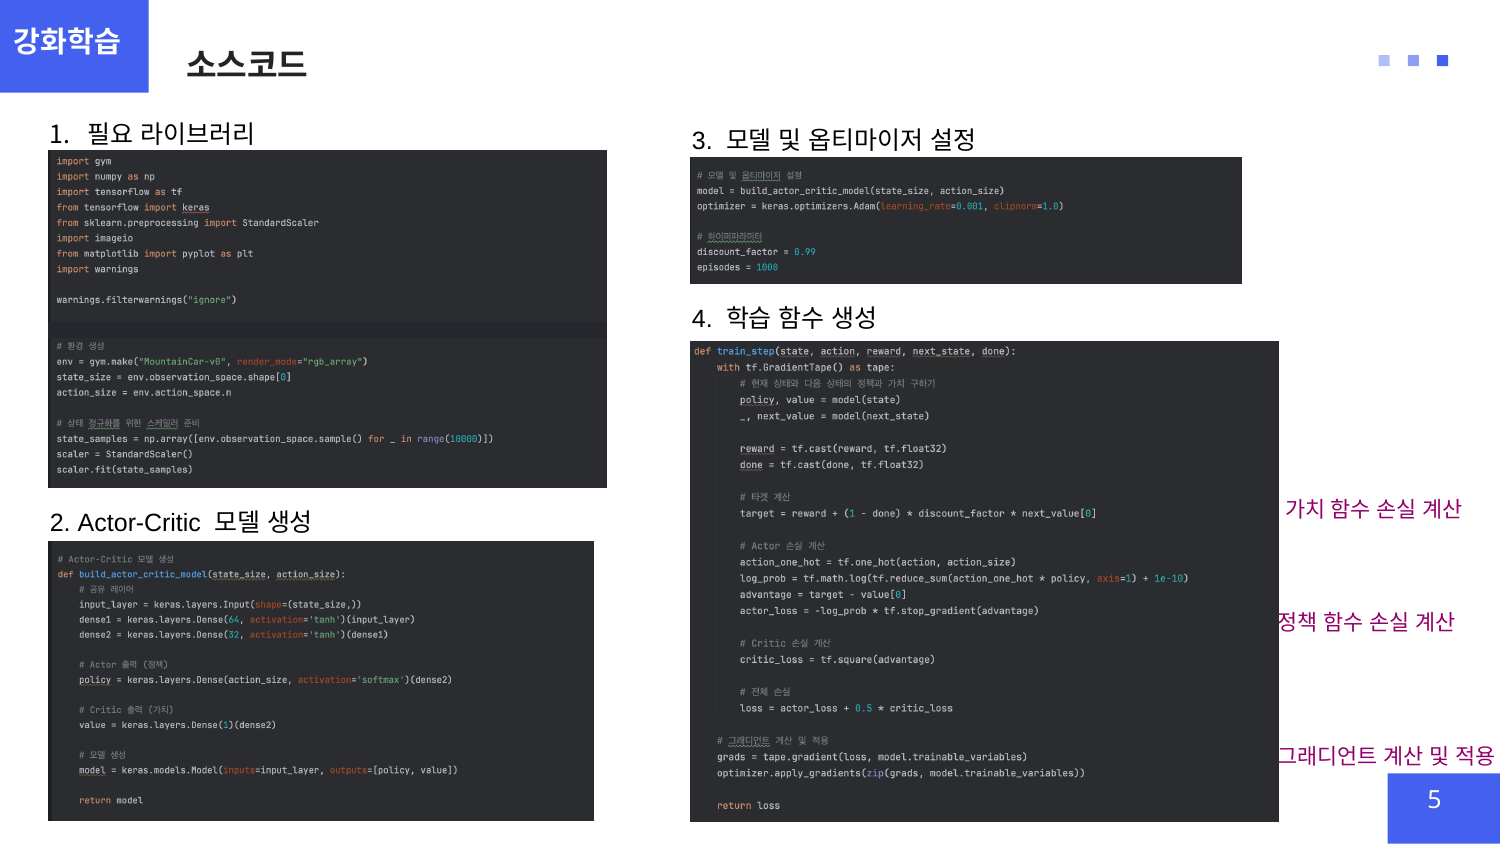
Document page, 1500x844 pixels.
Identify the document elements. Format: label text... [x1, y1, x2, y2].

text_box 정책 함수 손실 계산 [1282, 588, 1500, 650]
text_box 필요 라이브러리 [34, 96, 446, 158]
picture [690, 341, 1279, 822]
picture [690, 157, 1242, 285]
picture [48, 150, 607, 488]
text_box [1378, 54, 1449, 67]
text_box 소스코드 [171, 16, 1408, 116]
text_box 2. Actor-Critic 모델 생성 [34, 483, 446, 545]
text_box 그래디언트 계산 및 적용 [1282, 721, 1500, 784]
text_box 가치 함수 손실 계산 [1282, 475, 1500, 537]
picture [48, 540, 594, 821]
text_box 3. 모델 및 옵티마이저 설정 [677, 102, 1199, 164]
text_box 4. 학습 함수 생성 [677, 280, 1199, 342]
